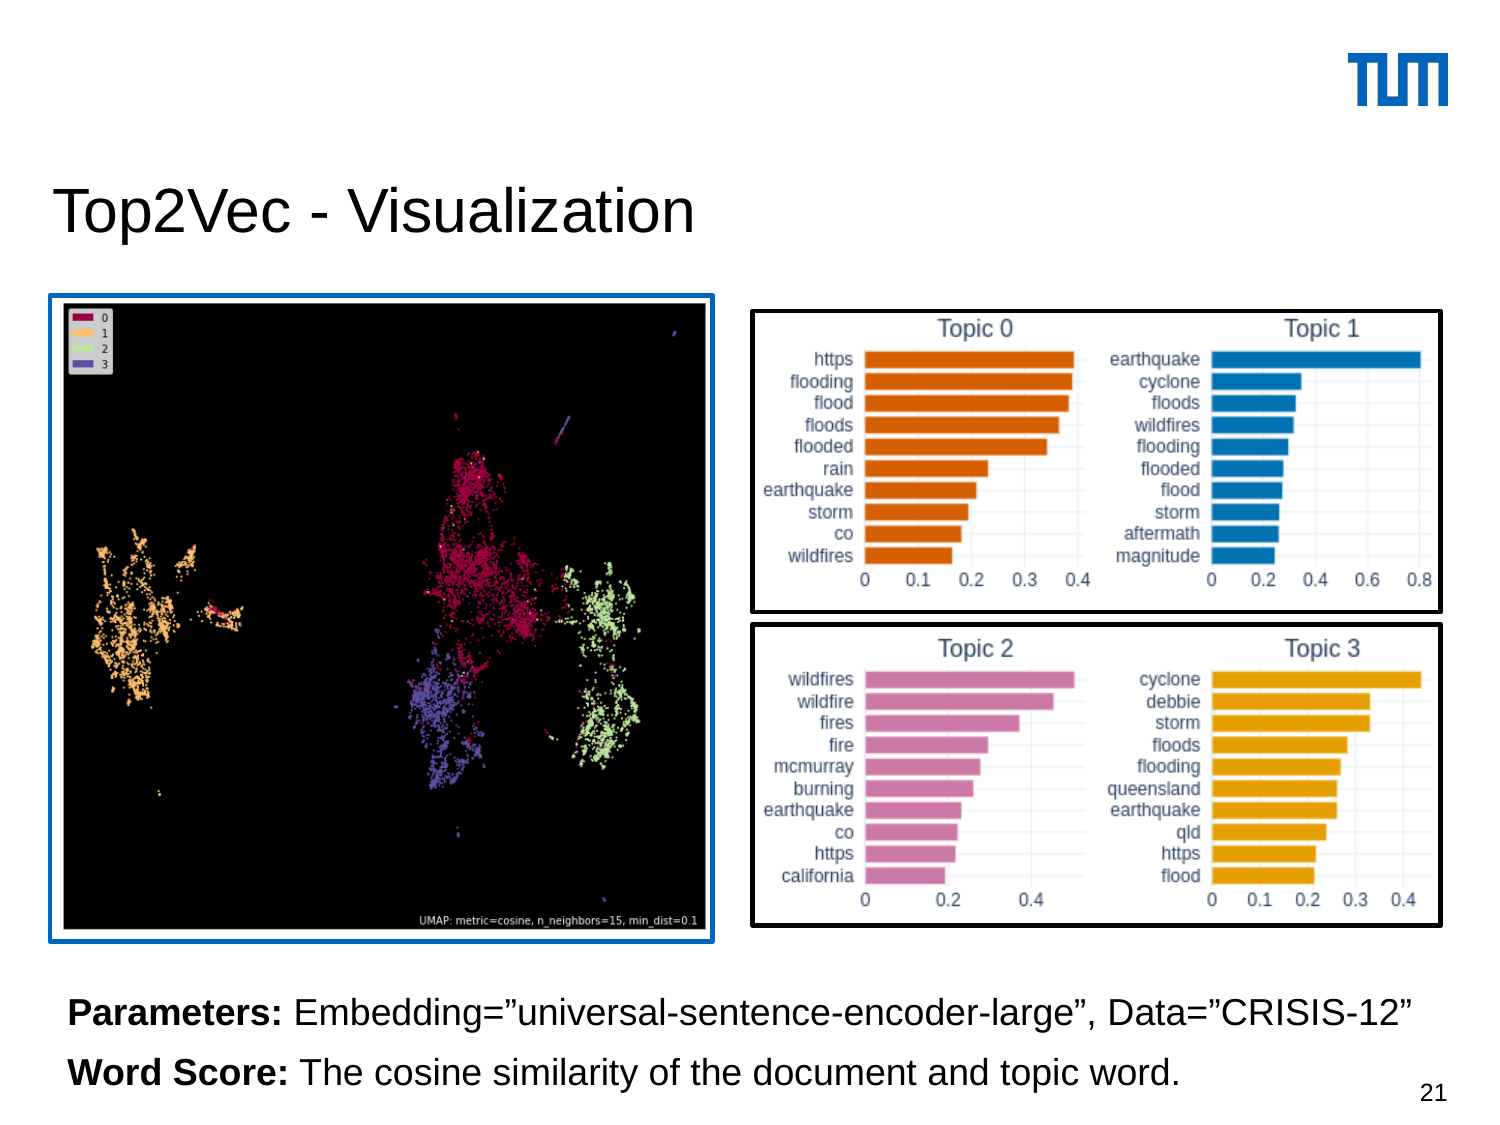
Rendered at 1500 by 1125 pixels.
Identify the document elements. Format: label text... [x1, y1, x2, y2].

picture [754, 626, 1439, 924]
picture [51, 297, 711, 940]
text_box Top2Vec - Visualization [52, 165, 1449, 233]
picture [754, 313, 1439, 611]
text_box Word Score: The cosine similarity of the document and topic word. [52, 1048, 1344, 1109]
text_box Parameters: Embedding=”universal-sentence-encoder-large”, Data=”CRISIS-12” [52, 970, 1483, 1048]
text_box ‹#› [1111, 1061, 1448, 1122]
picture [1348, 53, 1448, 106]
